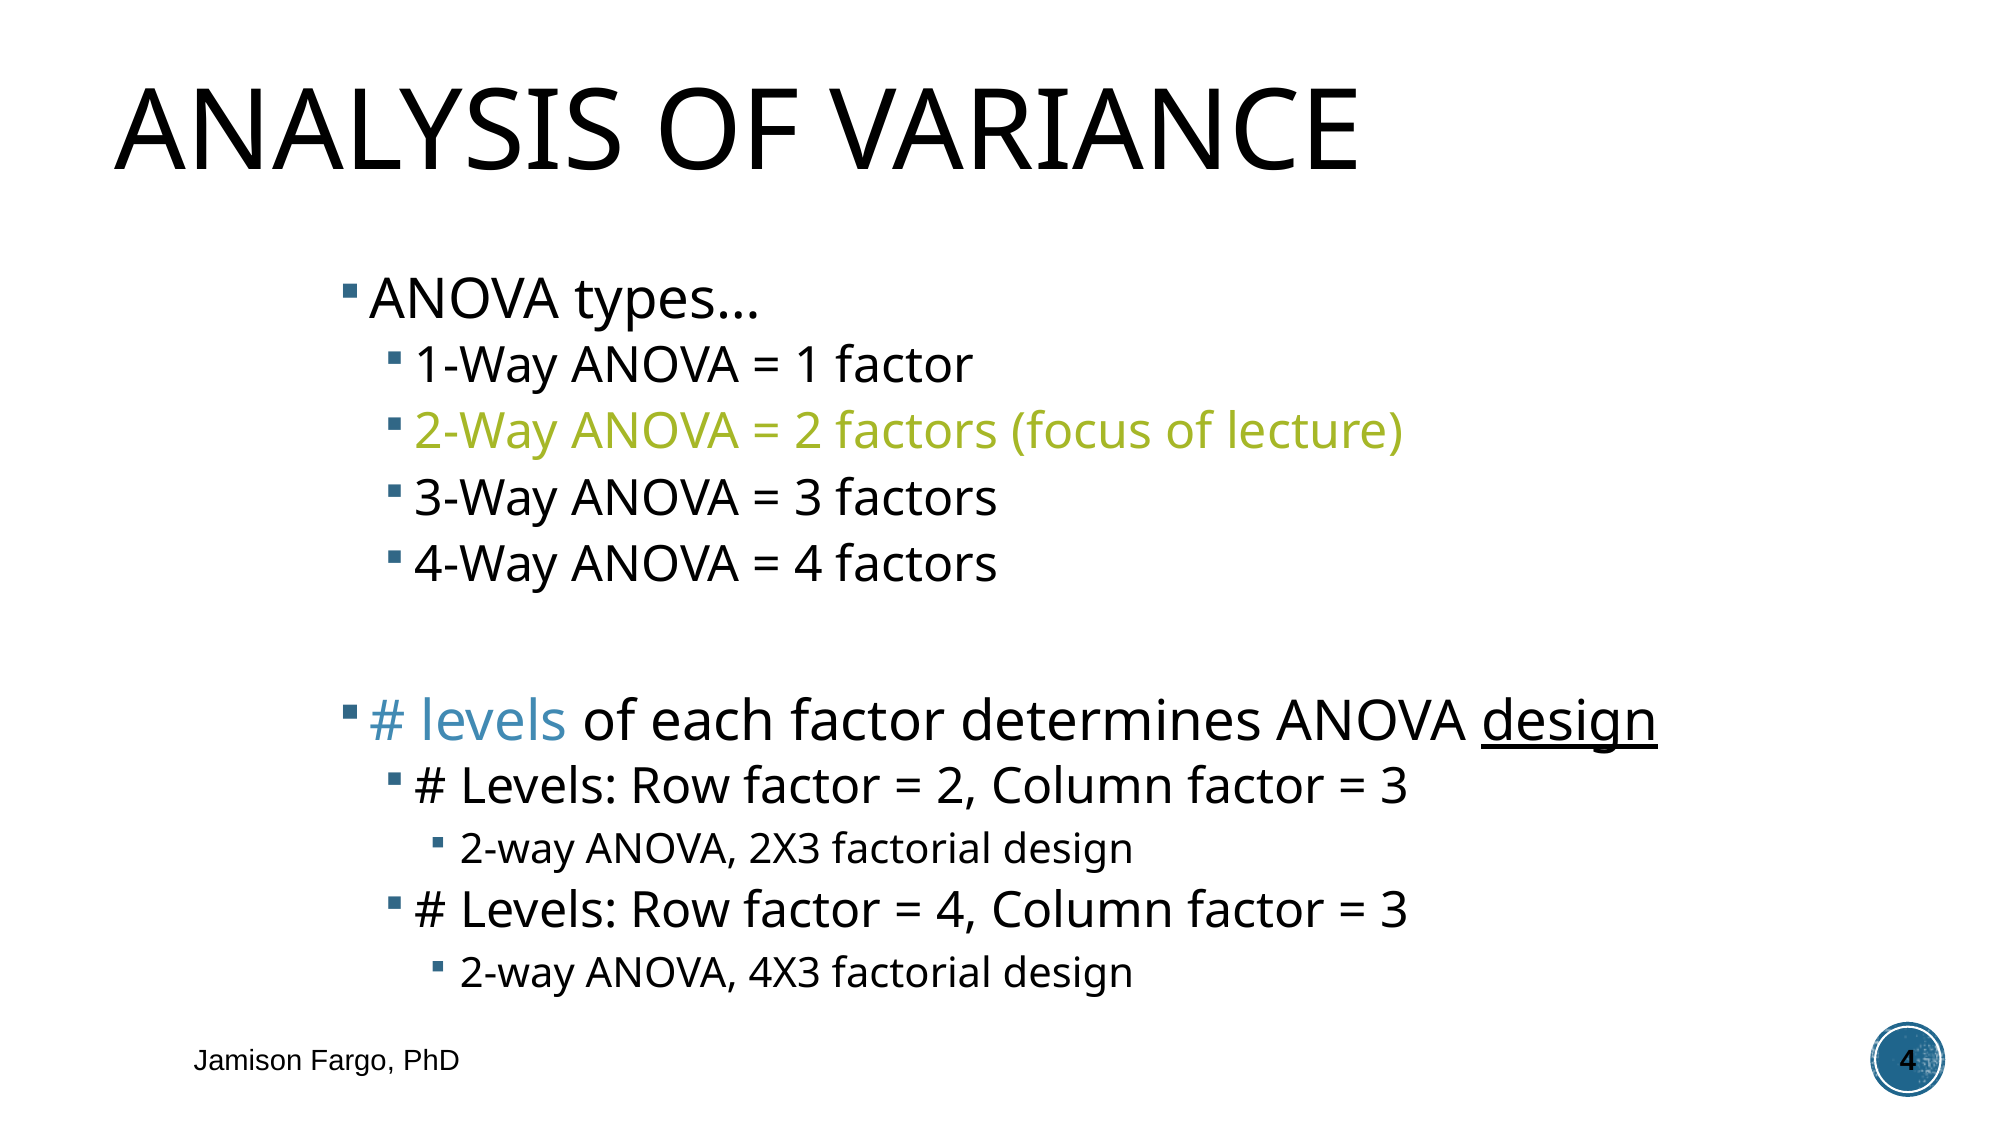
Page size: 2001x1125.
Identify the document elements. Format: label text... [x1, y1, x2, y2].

slide_number 4 [1855, 1028, 1961, 1089]
footer Jamison Fargo, PhD [178, 1028, 1217, 1089]
title Analysis of Variance [99, 0, 1750, 265]
list ANOVA types… 1-Way ANOVA = 1 factor 2-Way ANOVA = 2 factors (focus of lecture) 3-Way ANOVA = 3 factors 4-Way ANOVA = 4 factors # levels of each factor determines ANOVA design # Levels: Row factor = 2, Column factor = 3 2-way ANOVA, 2X3 factorial design # Levels: Row factor = 4, Column factor = 3 2-way ANOVA, 4X3 factorial design [324, 262, 1750, 1013]
